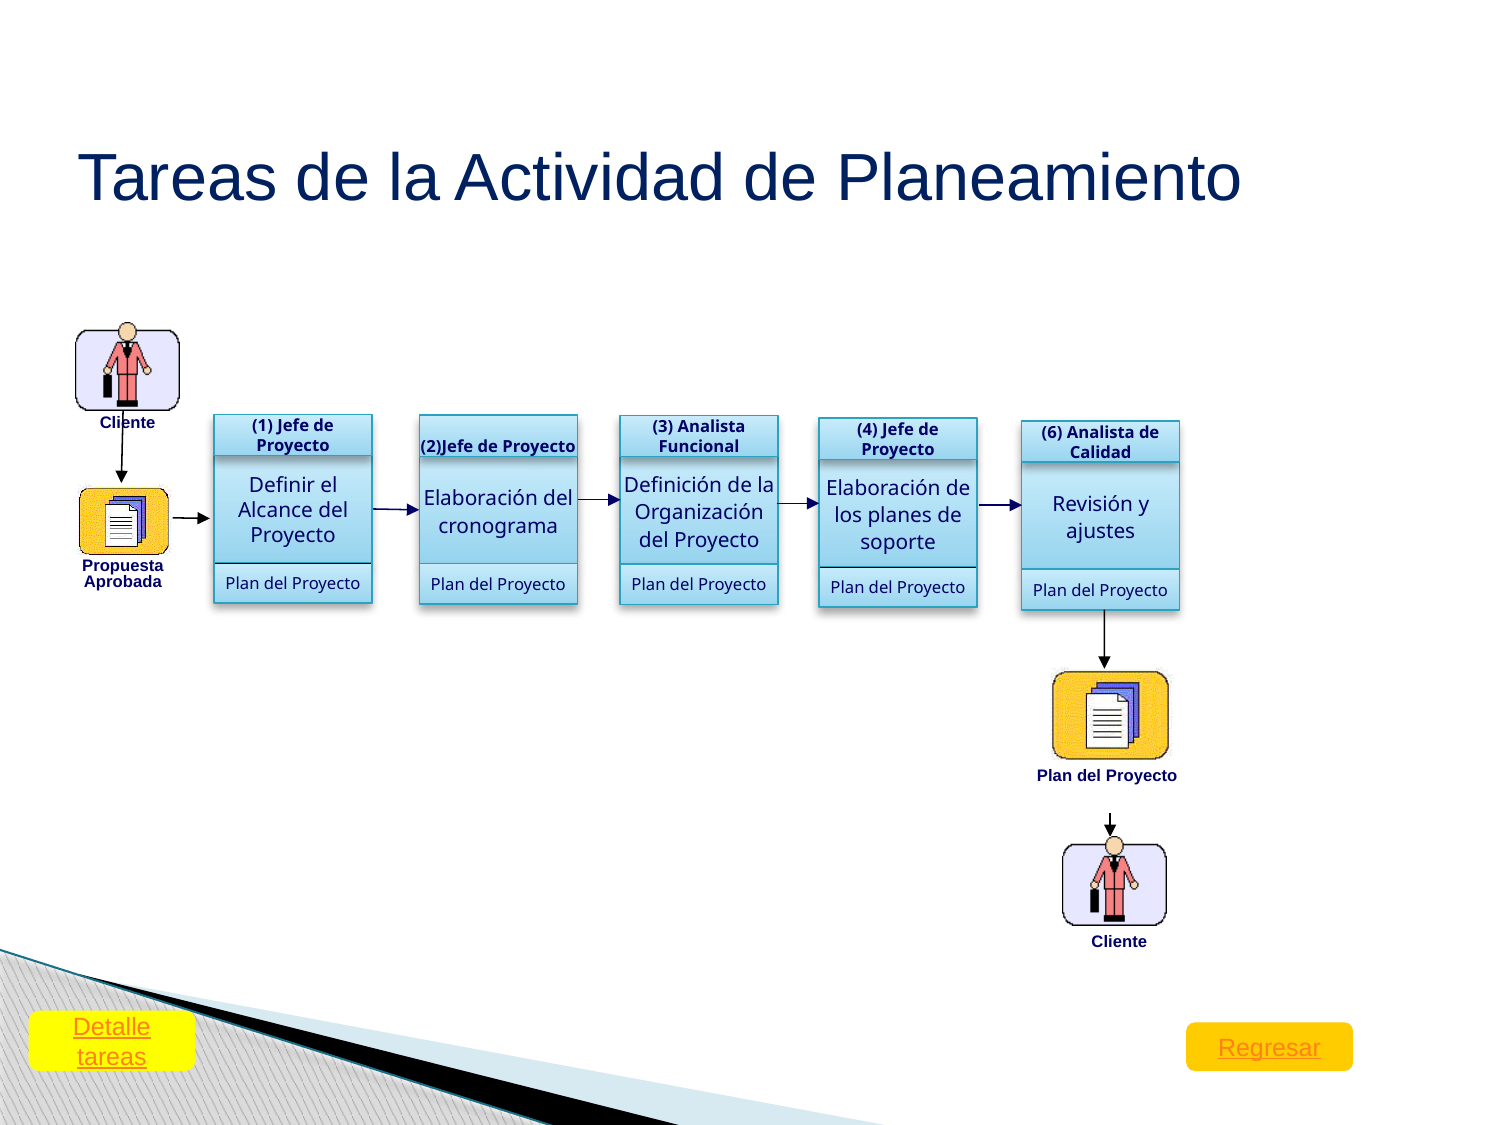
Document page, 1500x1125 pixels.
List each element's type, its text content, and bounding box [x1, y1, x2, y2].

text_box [818, 417, 978, 608]
text_box Detalle tareas [29, 1011, 195, 1071]
text_box [1098, 623, 1111, 666]
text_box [1021, 420, 1180, 611]
text_box Regresar [1186, 1023, 1353, 1071]
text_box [1016, 666, 1211, 959]
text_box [213, 414, 373, 604]
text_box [619, 415, 779, 605]
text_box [63, 484, 183, 600]
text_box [419, 414, 578, 605]
text_box Tareas de la Actividad de Planeamiento [62, 125, 1312, 221]
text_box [36, 321, 219, 441]
